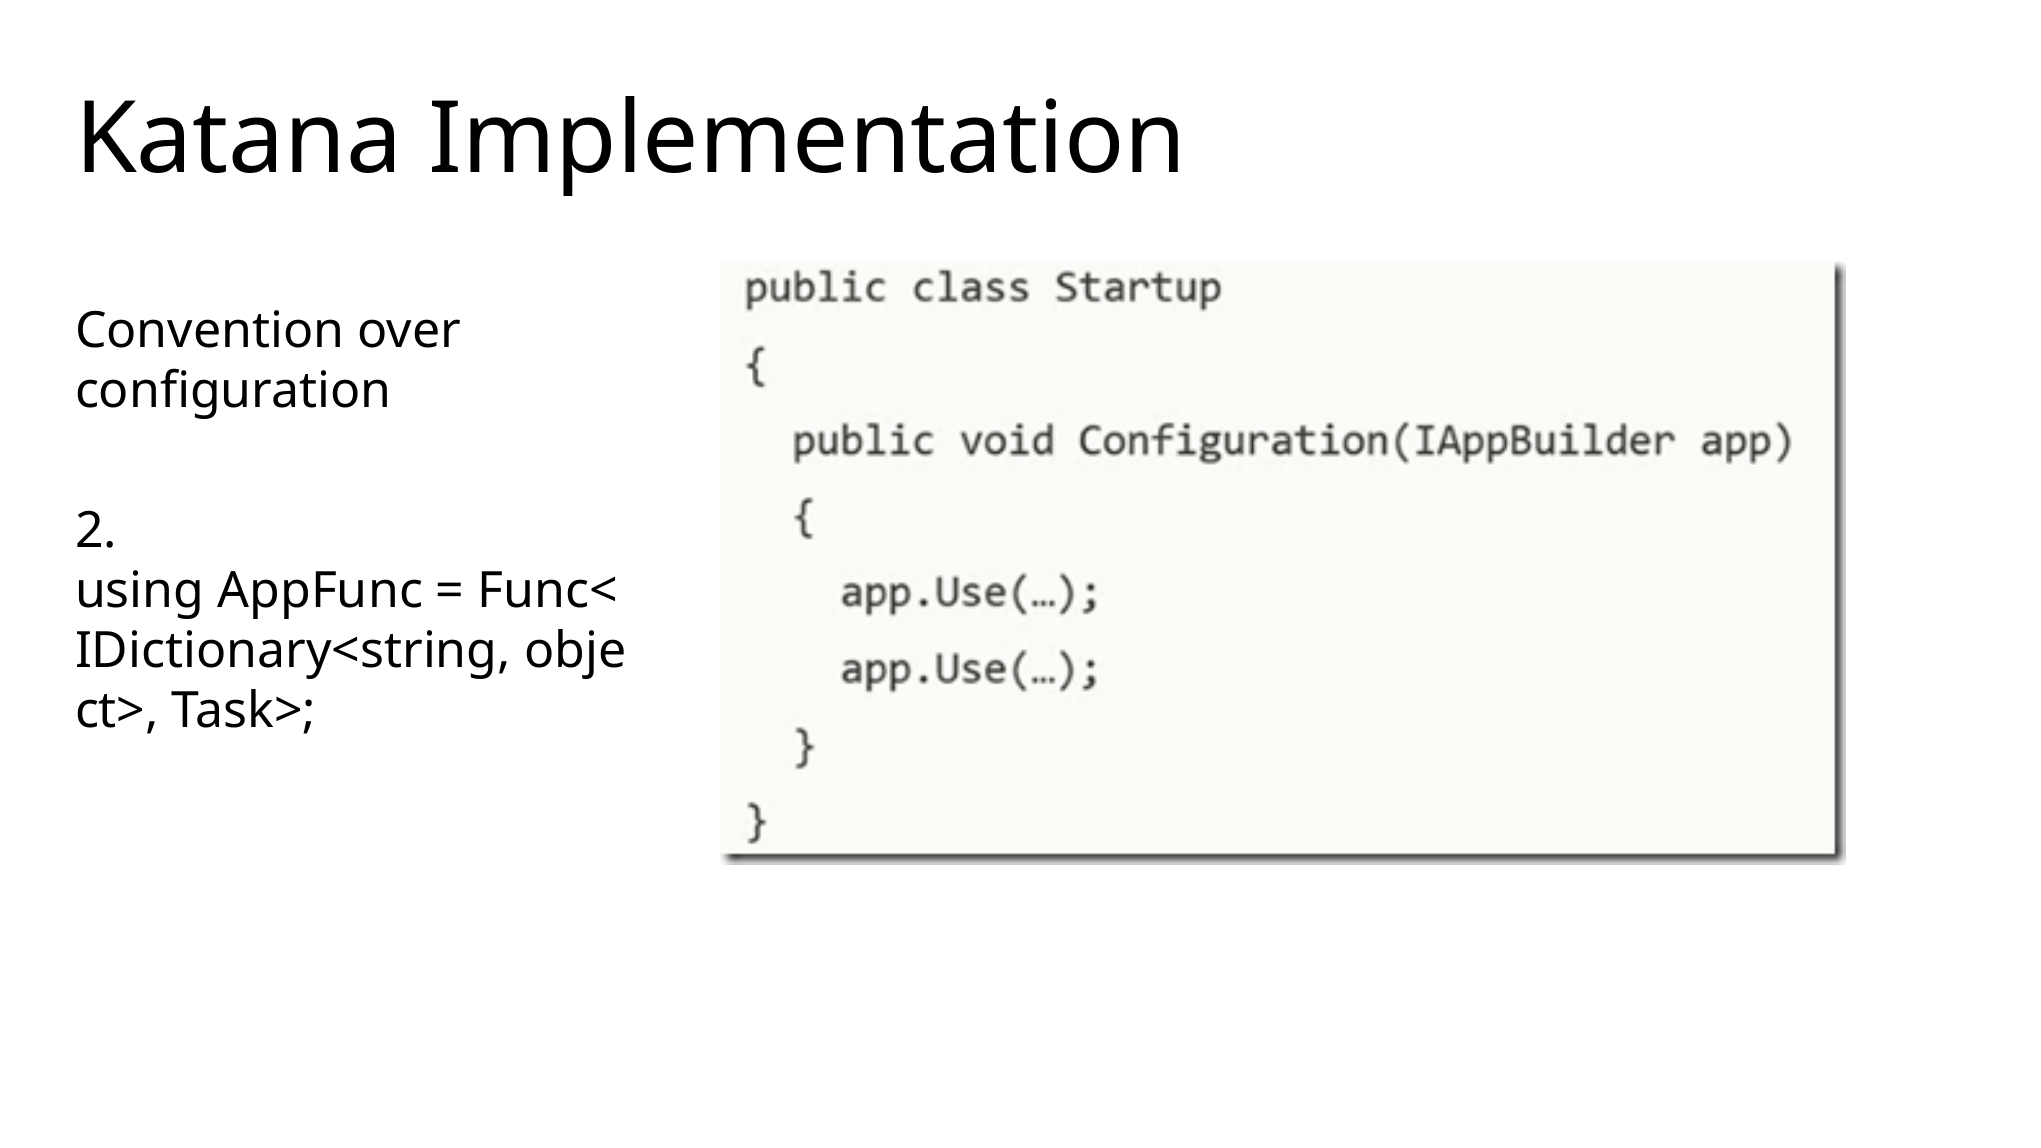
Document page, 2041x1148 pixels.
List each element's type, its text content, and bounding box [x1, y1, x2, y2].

picture [719, 260, 1846, 866]
list Convention over configuration 2. using AppFunc = Func<IDictionary<string, object>, Task>; [45, 273, 658, 1099]
title Katana Implementation [45, 48, 1996, 199]
